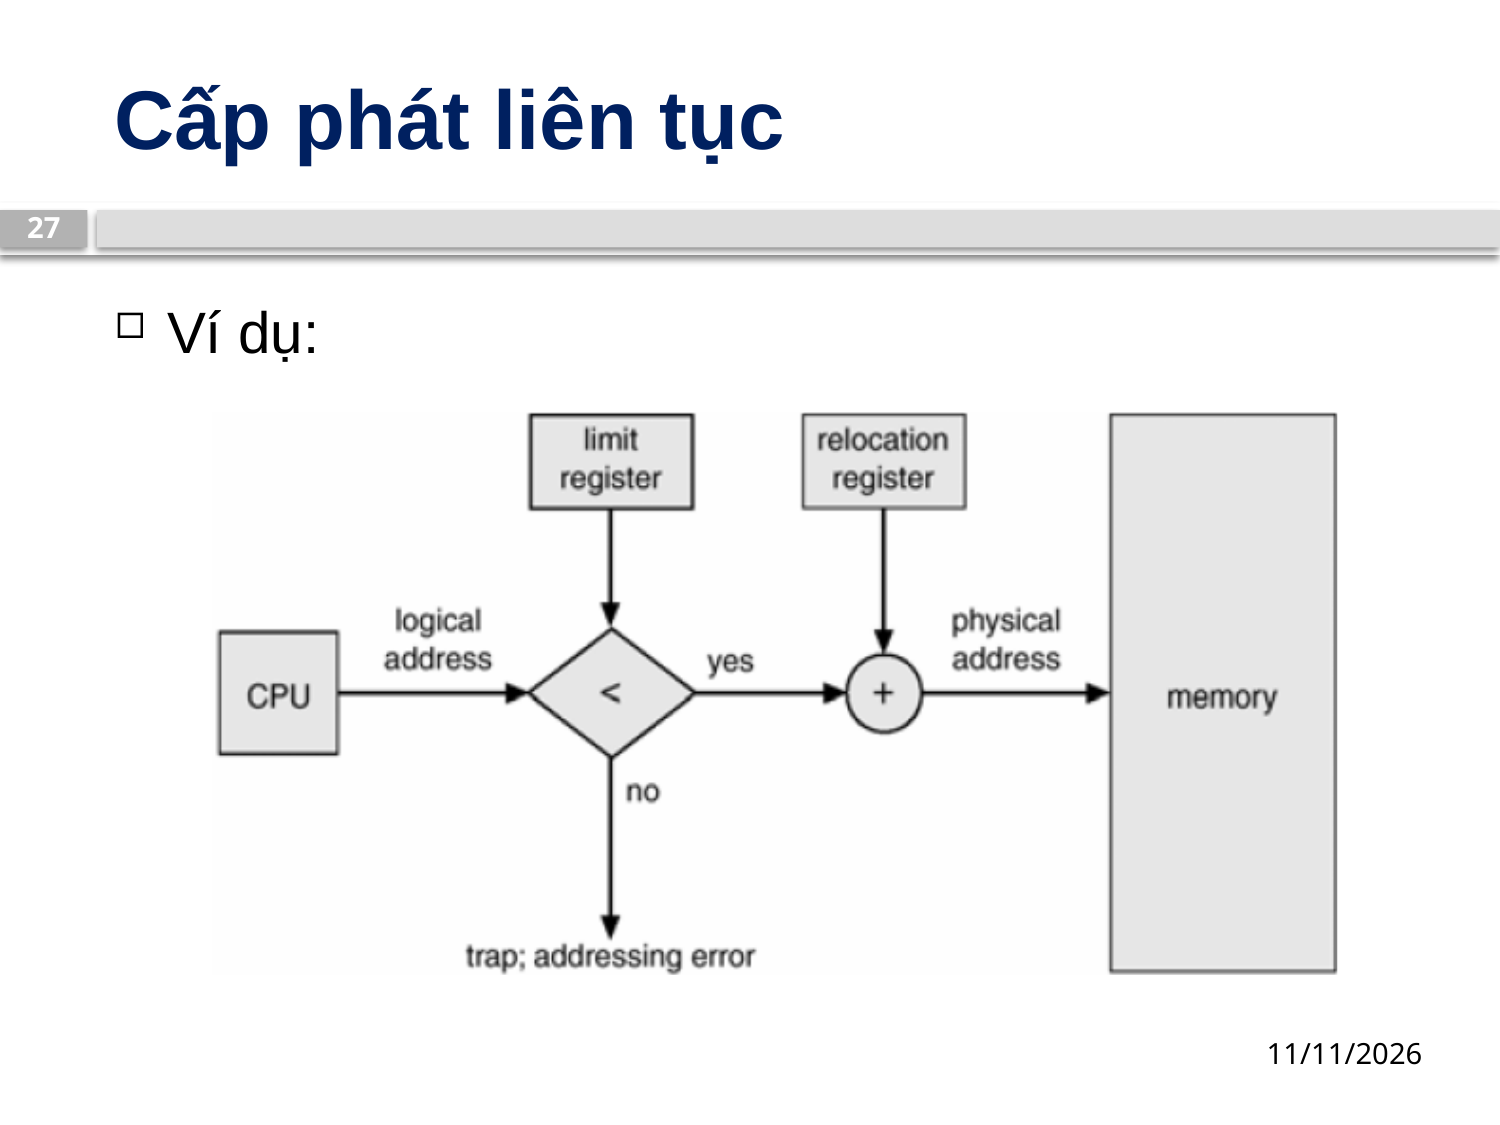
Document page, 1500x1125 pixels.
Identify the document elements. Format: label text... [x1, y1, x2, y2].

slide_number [999, 1025, 1438, 1085]
picture [212, 412, 1338, 976]
list Ví dụ: [99, 287, 1438, 1013]
title Cấp phát liên tục [99, 44, 1438, 188]
slide_number 27 [0, 208, 88, 249]
